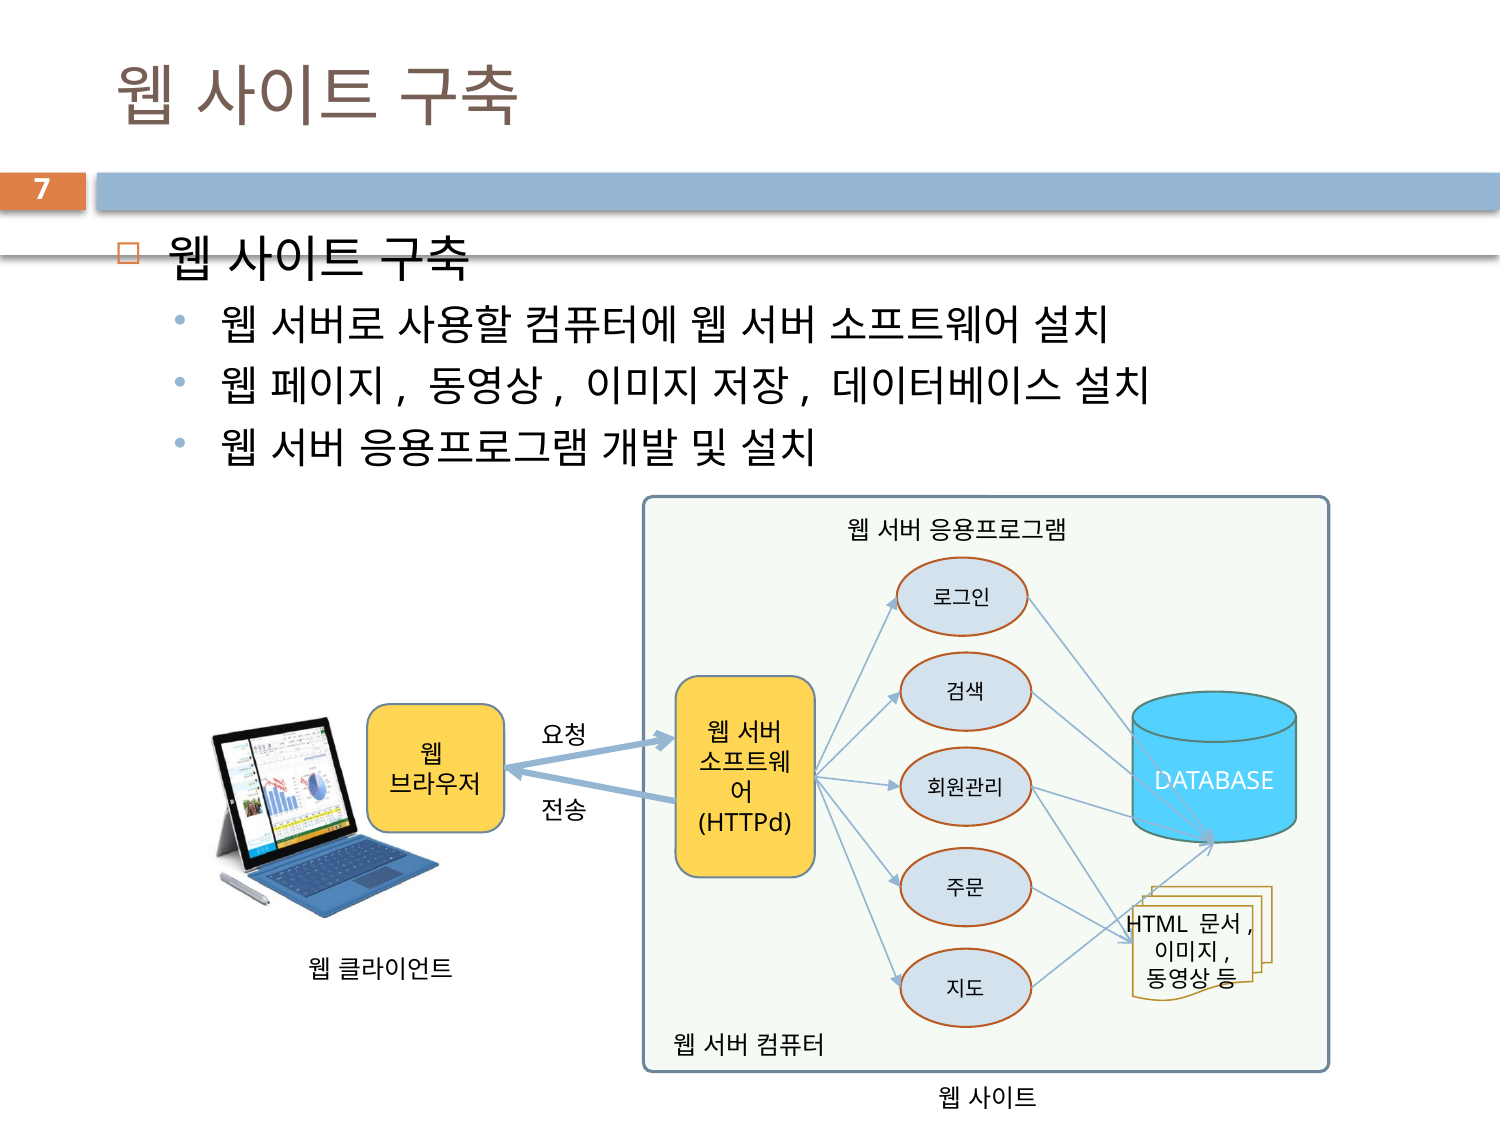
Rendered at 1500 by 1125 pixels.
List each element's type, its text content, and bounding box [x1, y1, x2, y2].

list 웹 사이트 구축 웹 서버로 사용할 컴퓨터에 웹 서버 소프트웨어 설치 웹 페이지, 동영상, 이미지 저장, 데이터베이스 설치 웹 서버 응용프로그램 개발 및 설치 [100, 219, 1438, 1047]
title 웹 사이트 구축 [100, 37, 1438, 149]
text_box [182, 496, 1330, 1118]
slide_number 7 [0, 170, 87, 211]
